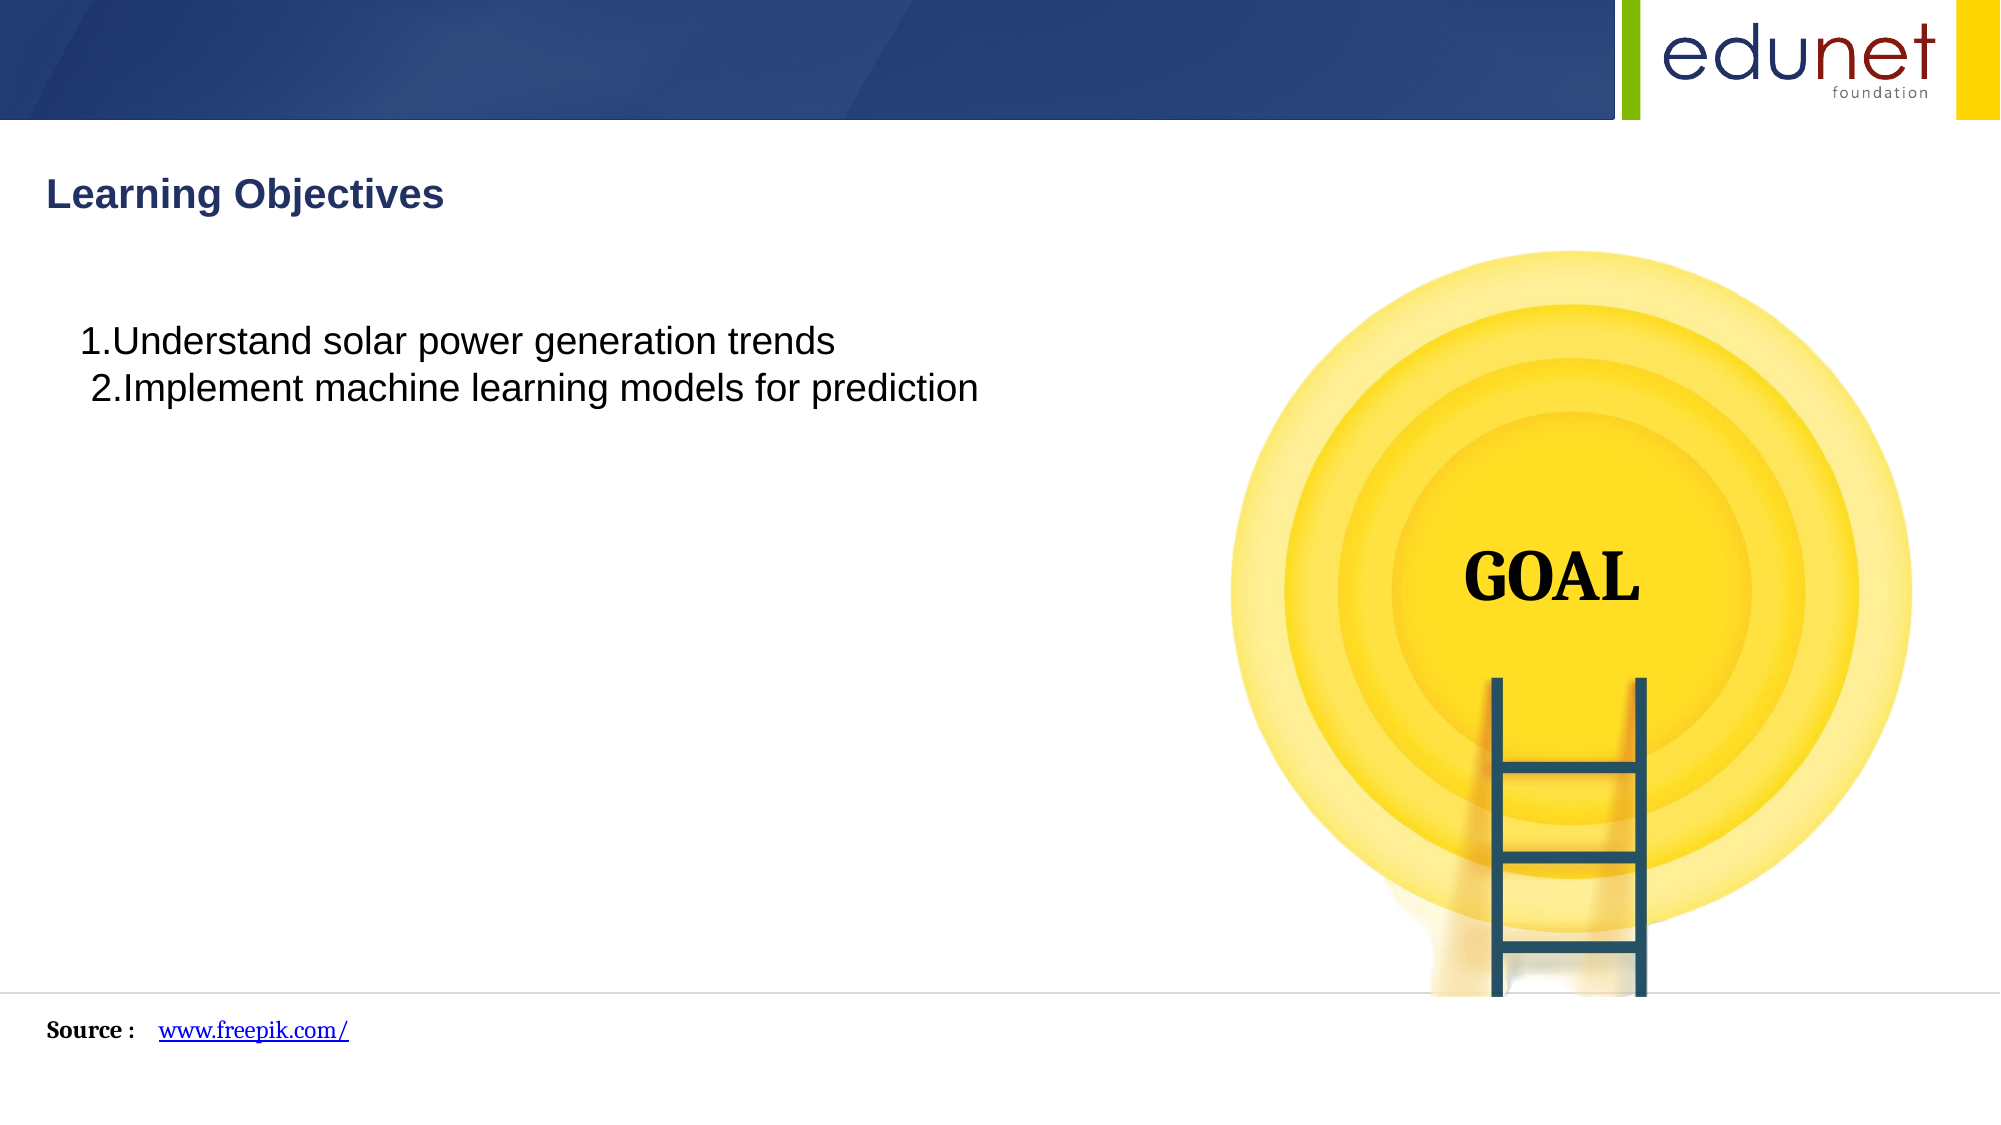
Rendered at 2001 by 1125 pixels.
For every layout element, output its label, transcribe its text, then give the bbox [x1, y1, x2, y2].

text_box www.freepik.com/ [144, 1006, 447, 1052]
picture [1204, 236, 1944, 997]
picture [1652, 12, 1948, 108]
text_box Source : [32, 1006, 144, 1052]
text_box Learning Objectives [31, 159, 467, 225]
text_box 1.Understand solar power generation trends 2.Implement machine learning models for prediction [65, 308, 1199, 463]
